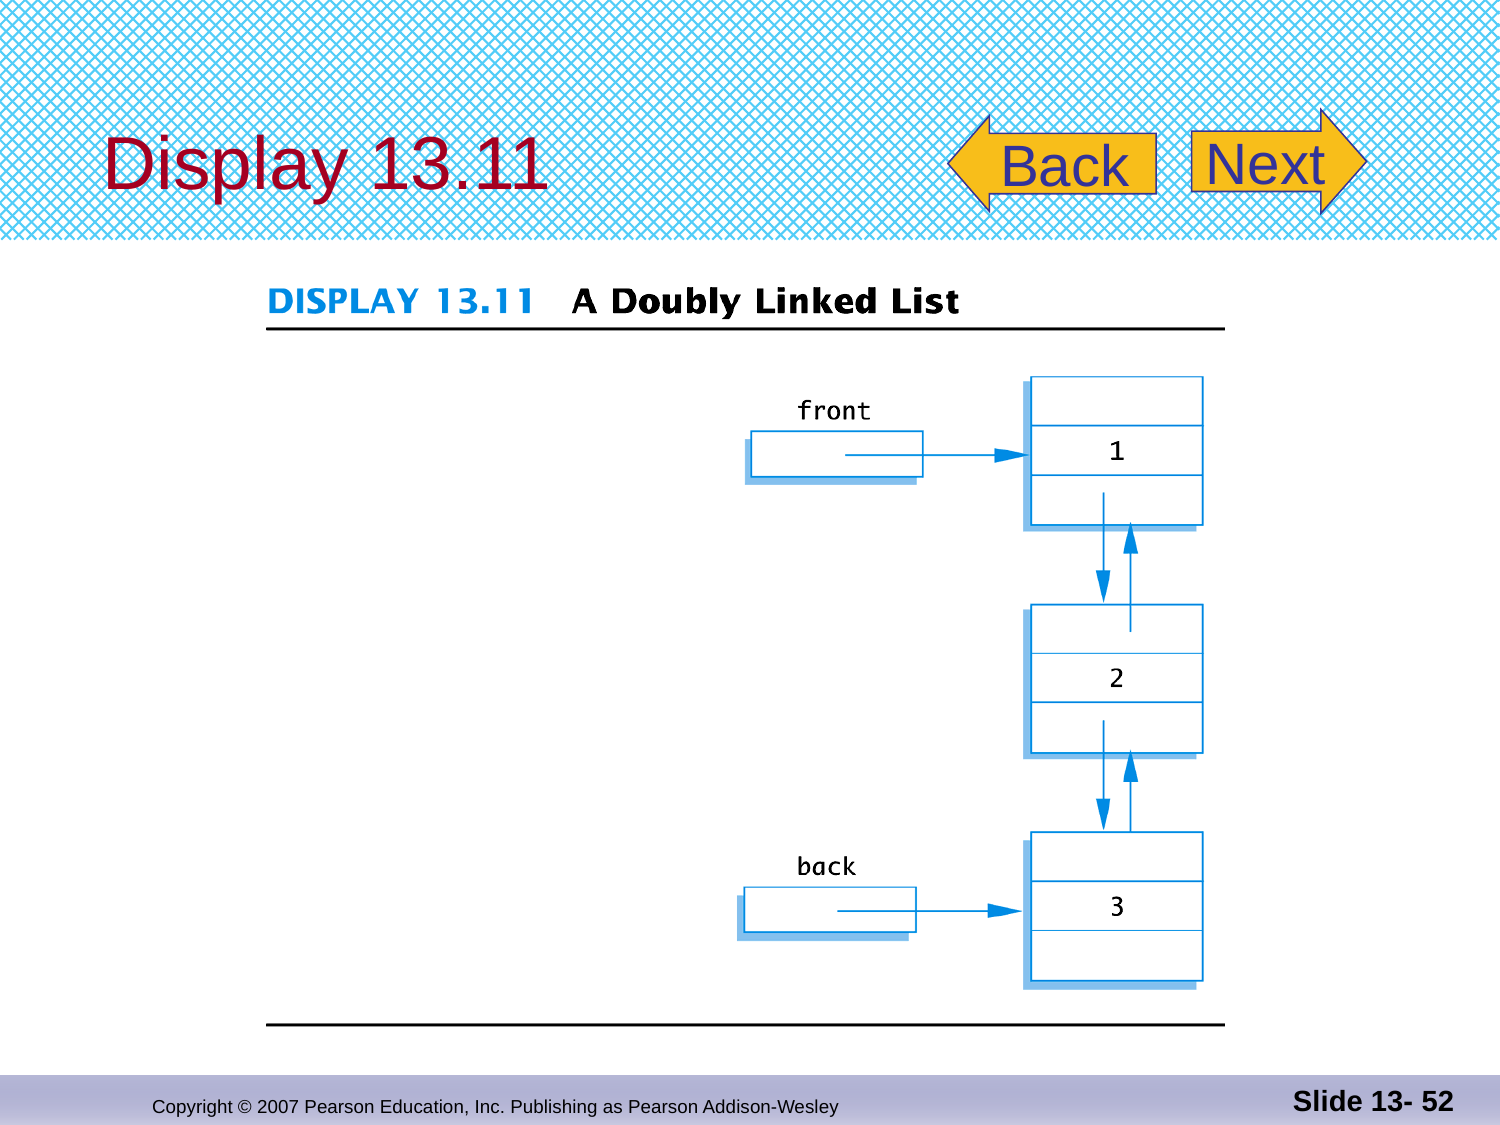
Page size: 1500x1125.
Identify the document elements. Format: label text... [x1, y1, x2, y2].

picture [257, 274, 1226, 1034]
slide_number Slide 13- 52 [1156, 1049, 1470, 1125]
title Display 13.11 [87, 49, 1451, 213]
